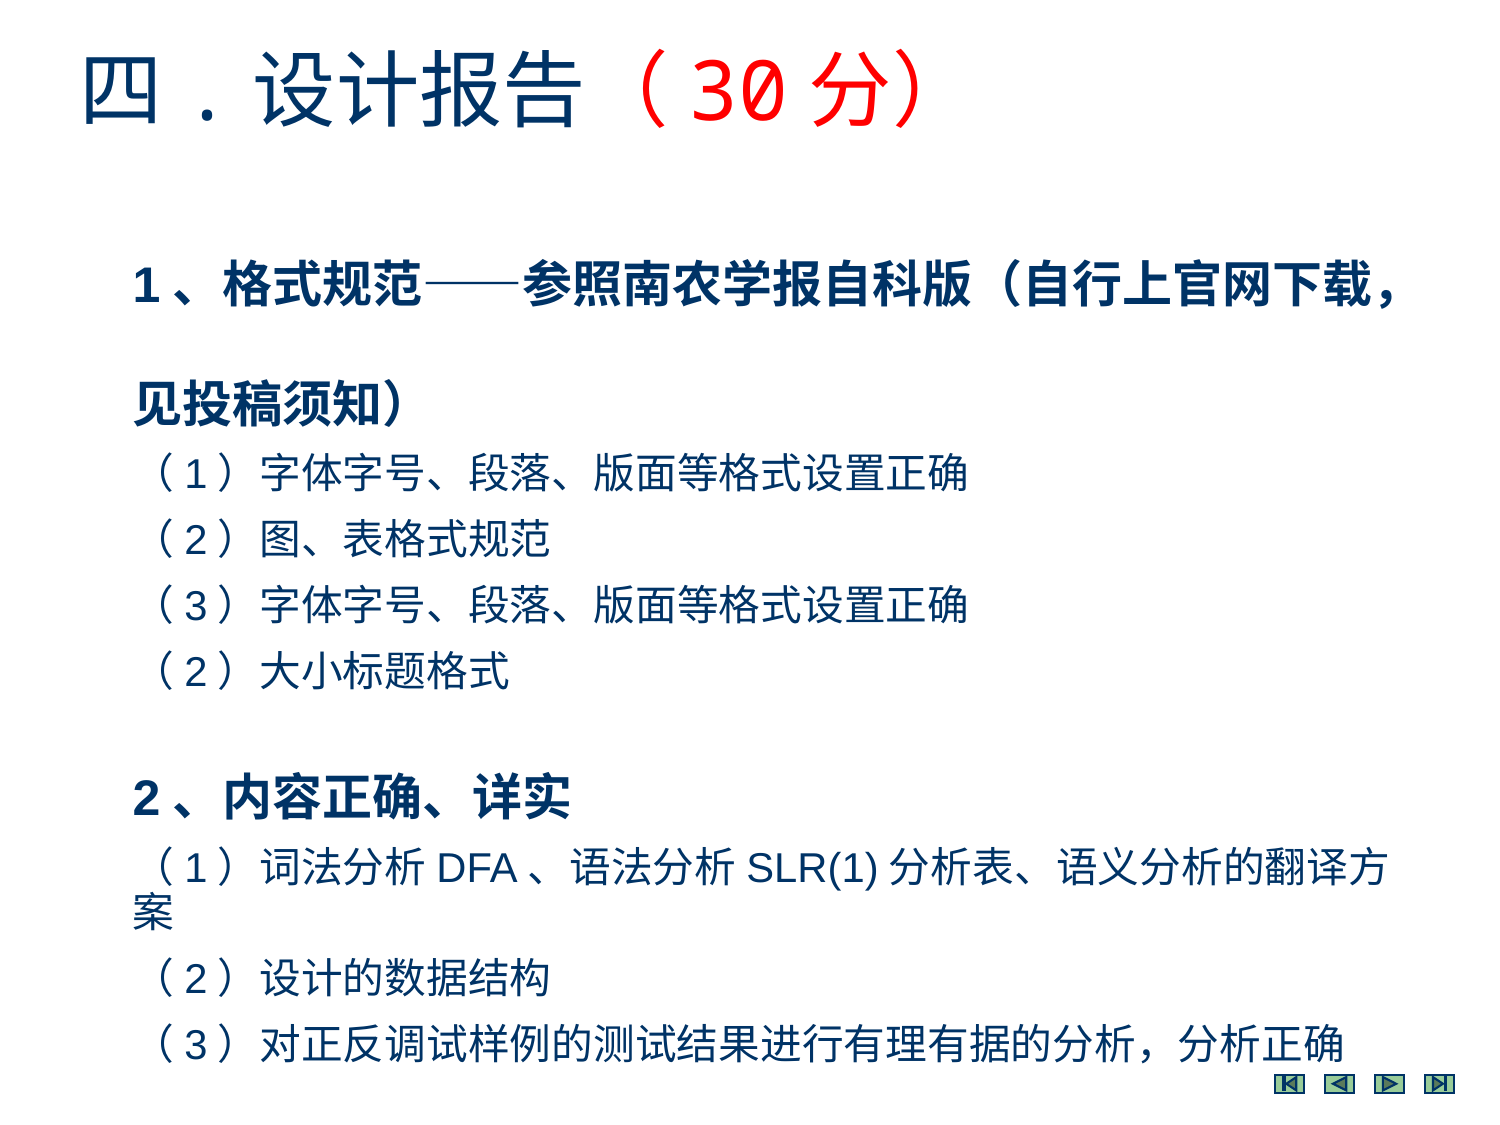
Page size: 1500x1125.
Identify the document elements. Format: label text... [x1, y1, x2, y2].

text_box [1374, 1074, 1405, 1093]
text_box [1324, 1074, 1355, 1093]
text_box 1、格式规范——参照南农学报自科版（自行上官网下载，见投稿须知） （1）字体字号、段落、版面等格式设置正确 （2）图、表格式规范 （3）字体字号、段落、版面等格式设置正确 （2）大小标题格式 2、内容正确、详实 （1）词法分析DFA、语法分析SLR(1)分析表、语义分析的翻译方案 （2）设计的数据结构 （3）对正反调试样例的测试结果进行有理有据的分析，分析正确 [117, 184, 1425, 1076]
text_box [1424, 1074, 1455, 1093]
text_box 四.设计报告（30分） [64, 0, 1022, 187]
text_box [1274, 1074, 1305, 1093]
